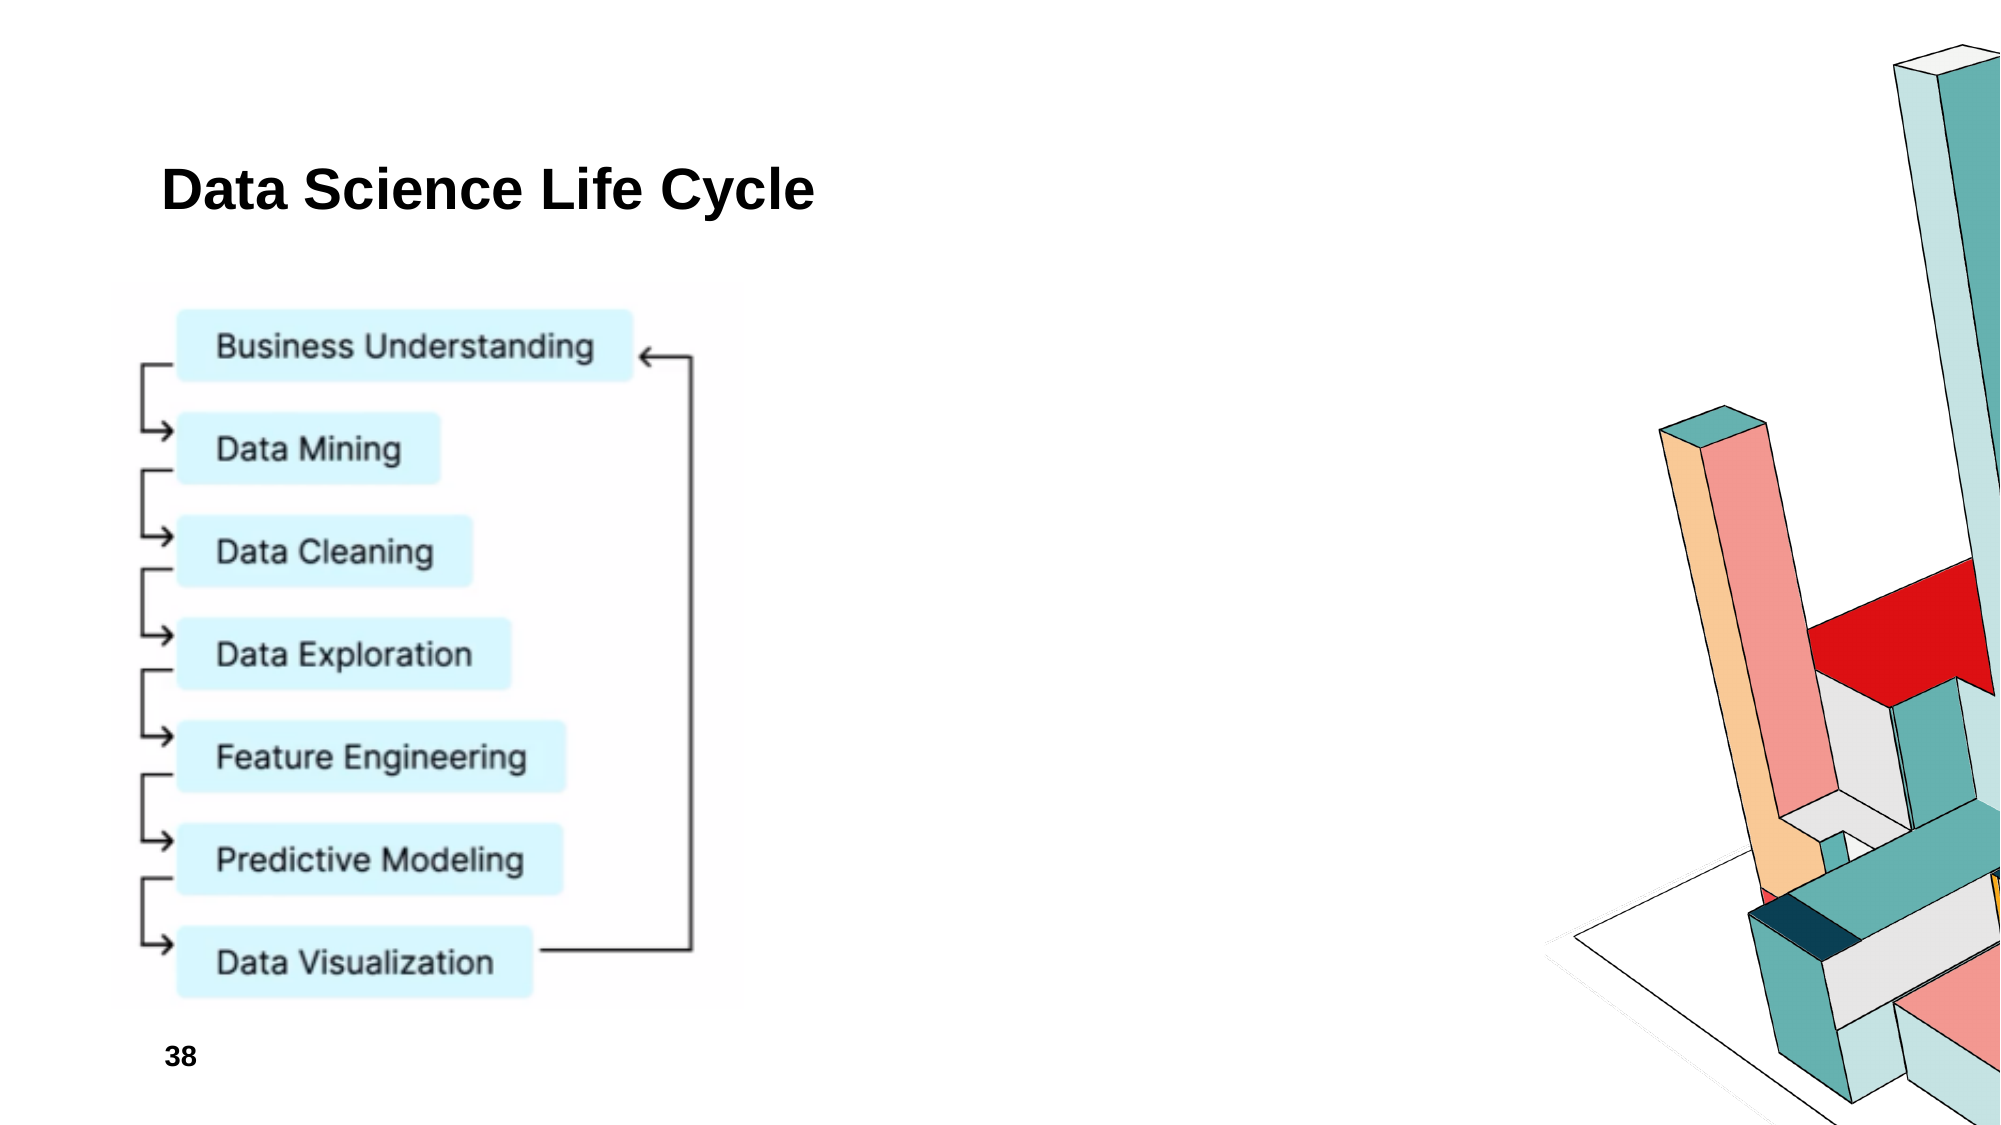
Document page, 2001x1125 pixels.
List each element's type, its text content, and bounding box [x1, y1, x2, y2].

picture [1544, 43, 2000, 1125]
picture [111, 282, 745, 1010]
title Data Science Life Cycle [146, 11, 1508, 230]
slide_number ‹#› [149, 1024, 588, 1085]
